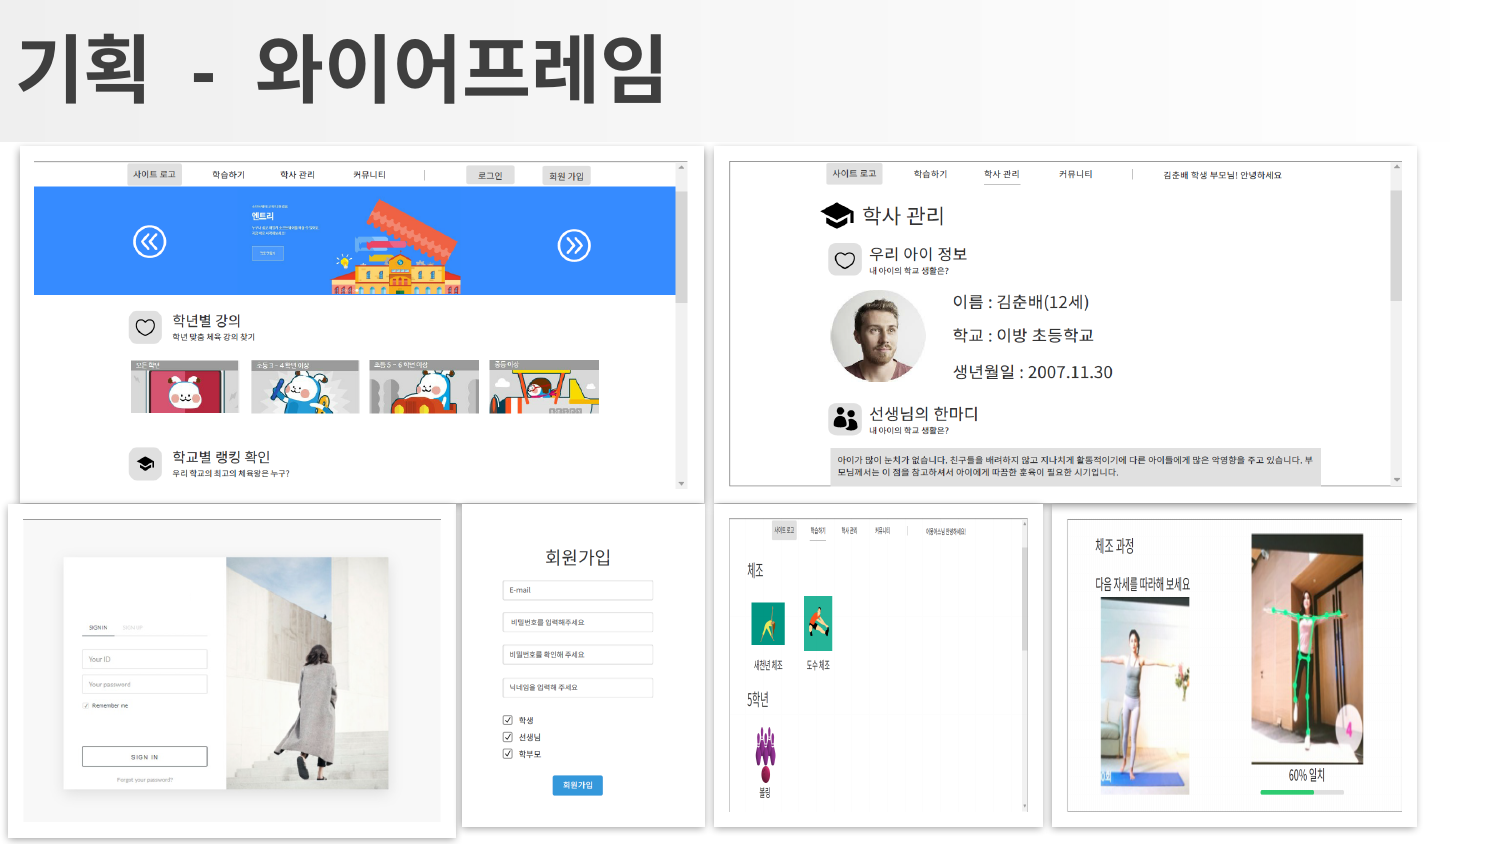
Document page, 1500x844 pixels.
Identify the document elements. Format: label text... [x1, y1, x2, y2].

picture [475, 517, 691, 813]
picture [728, 160, 1403, 489]
picture [728, 517, 1030, 813]
title 기획 - 와이어프레임 [0, 4, 1500, 132]
picture [22, 517, 442, 824]
picture [1065, 517, 1403, 813]
picture [33, 160, 690, 489]
